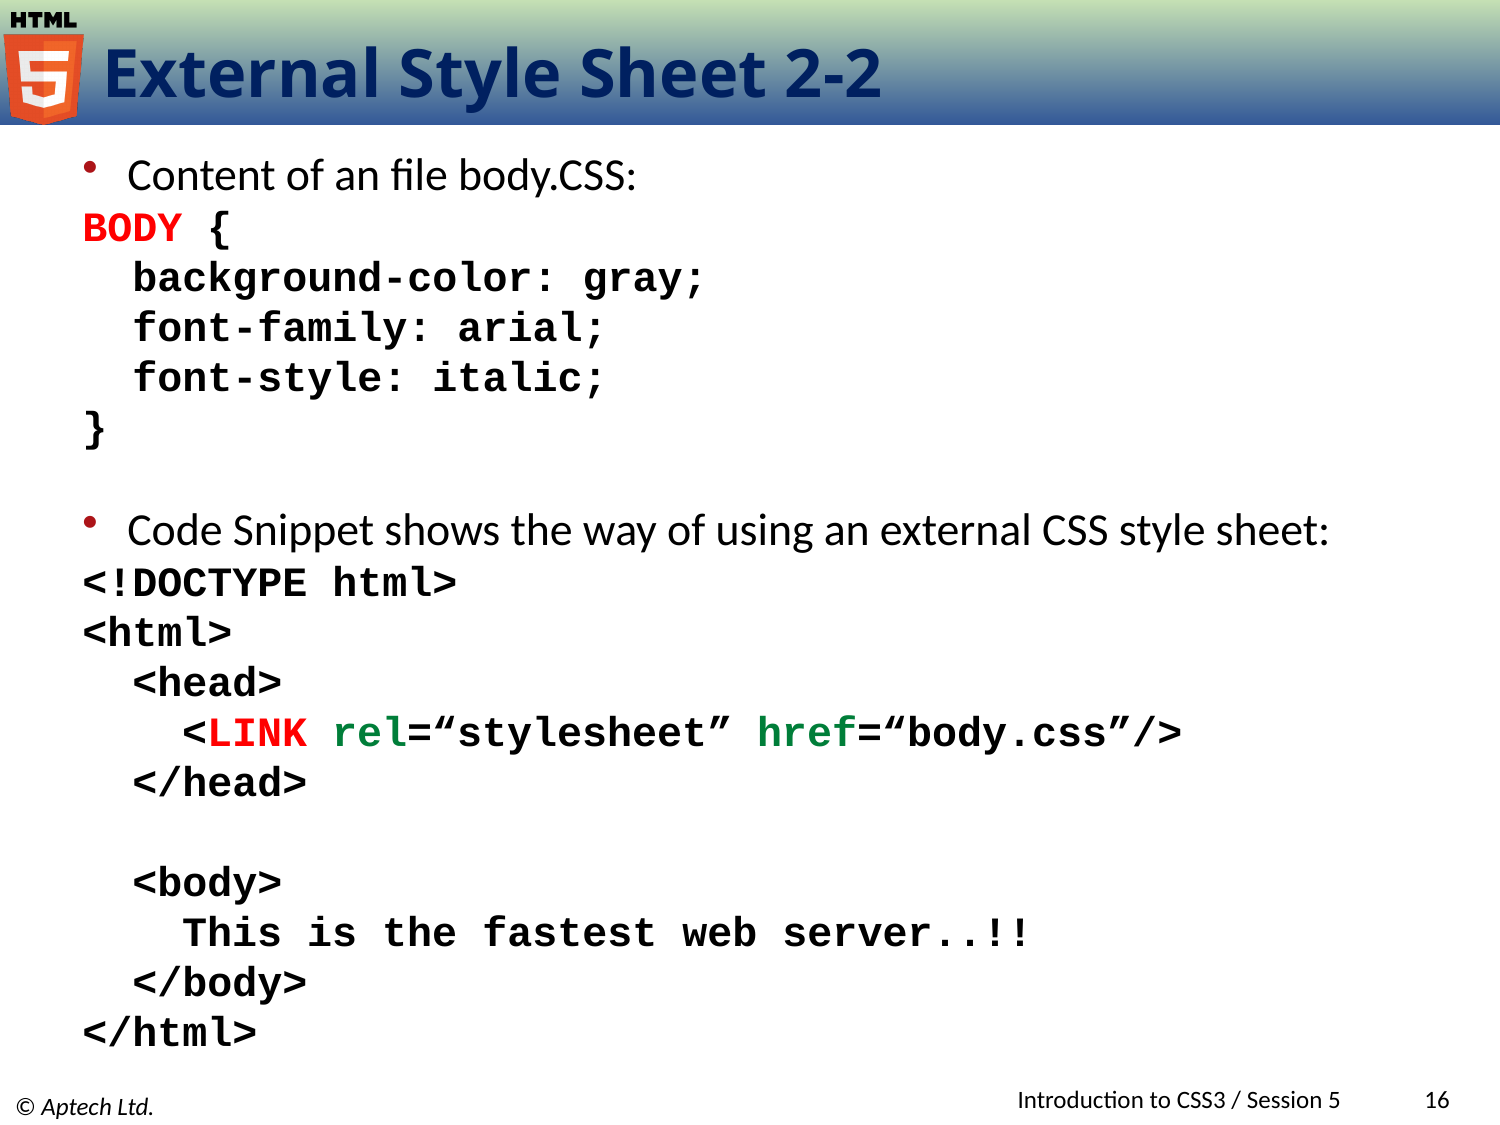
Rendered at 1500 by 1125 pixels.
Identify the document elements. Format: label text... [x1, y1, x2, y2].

title External Style Sheet 2-2 [87, 37, 1338, 106]
slide_number 16 [1363, 1084, 1465, 1113]
footer Introduction to CSS3 / Session 5 [375, 1084, 1363, 1113]
picture [0, 12, 100, 125]
text_box Content of an file body.CSS: BODY { background-color: gray; font-family: arial; font-style: italic; } Code Snippet shows the way of using an external CSS style sheet: <!DOCTYPE html> <html> <head> <LINK rel=“stylesheet” href=“body.css”/> </head> <body> This is the fastest web server..!! </body> </html> [37, 137, 1451, 1063]
